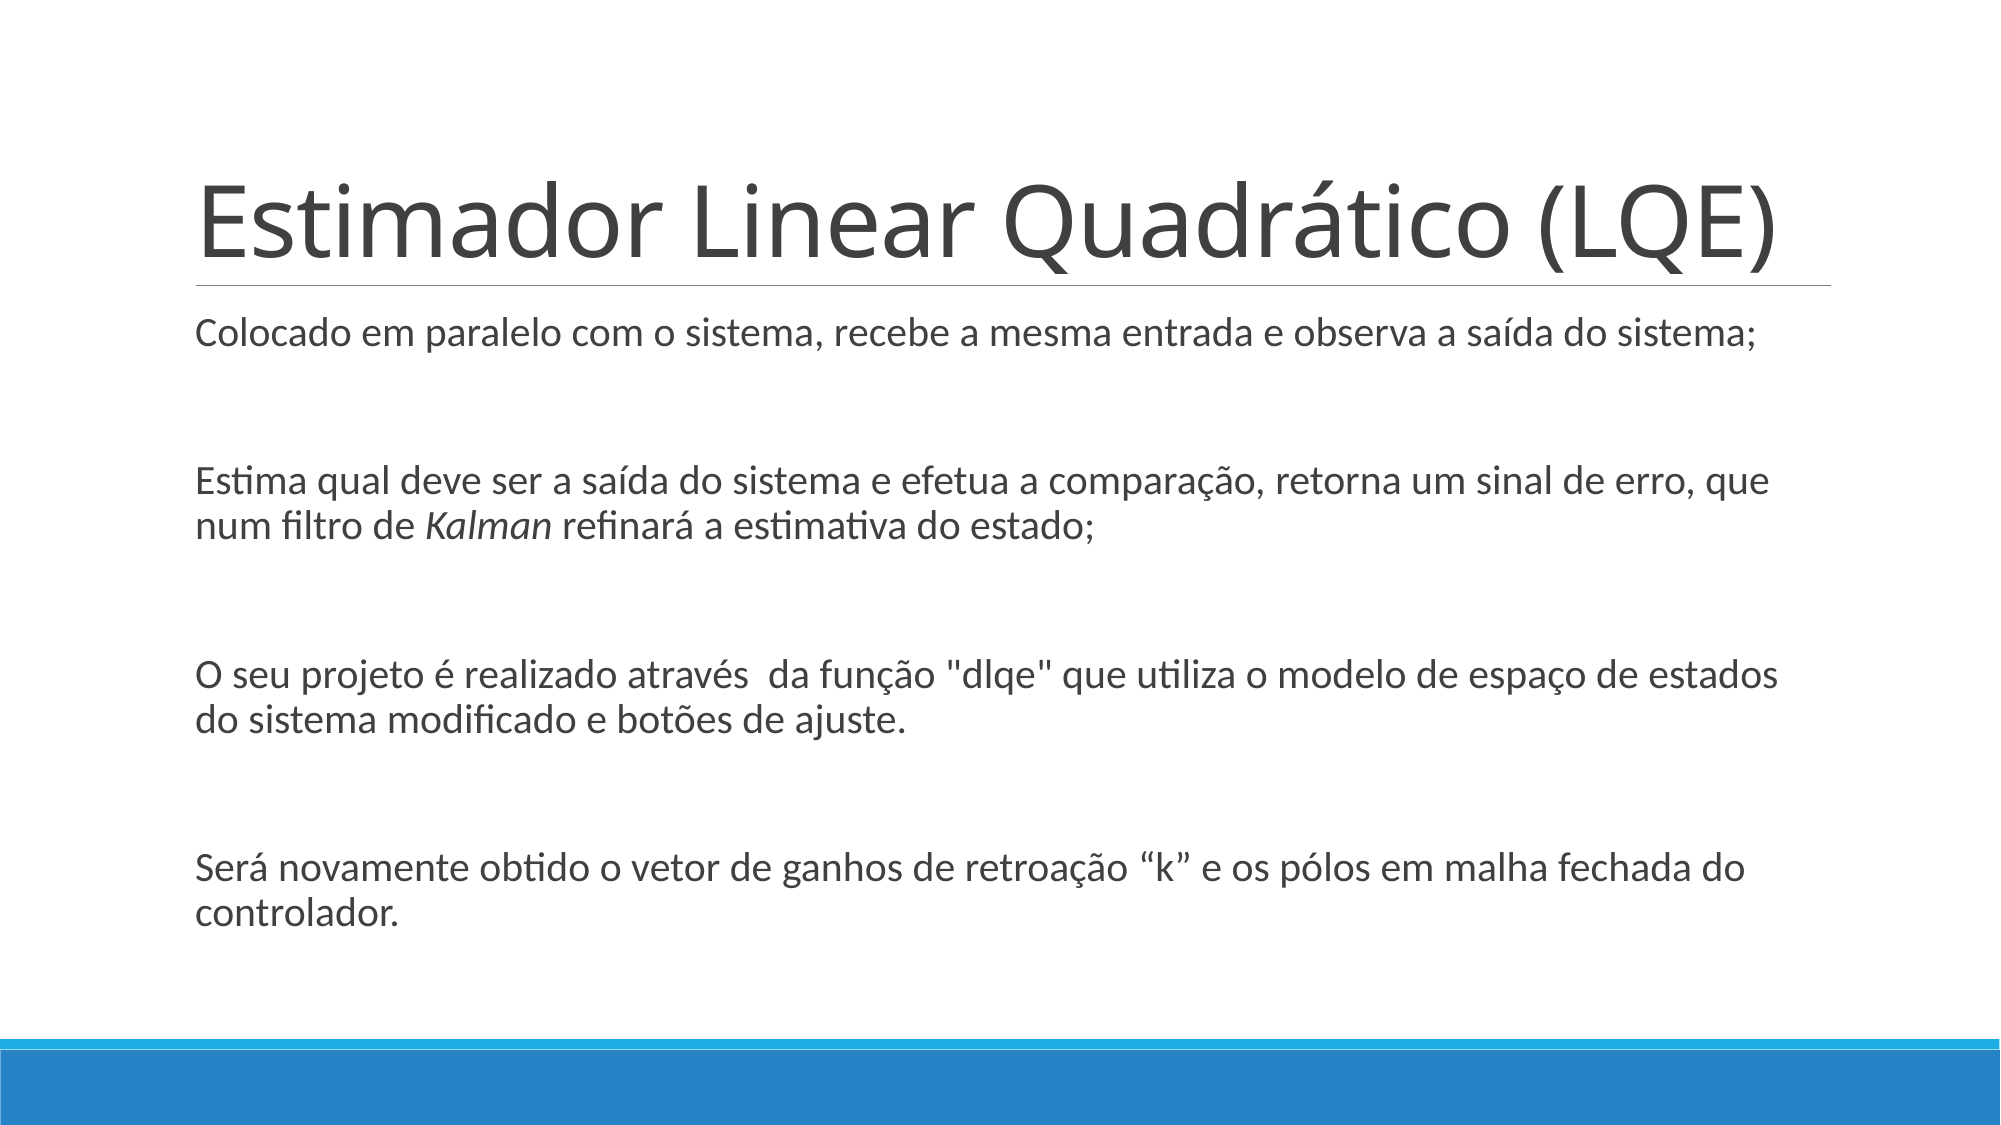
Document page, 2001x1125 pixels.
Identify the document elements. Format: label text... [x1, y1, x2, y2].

title Estimador Linear Quadrático (LQE) [180, 47, 1830, 285]
list Colocado em paralelo com o sistema, recebe a mesma entrada e observa a saída do sistema; Estima qual deve ser a saída do sistema e efetua a comparação, retorna um sinal de erro, que num filtro de Kalman refinará a estimativa do estado; O seu projeto é realizado através da função "dlqe" que utiliza o modelo de espaço de estados do sistema modificado e botões de ajuste. Será novamente obtido o vetor de ganhos de retroação “k” e os pólos em malha fechada do controlador. [180, 302, 1830, 963]
